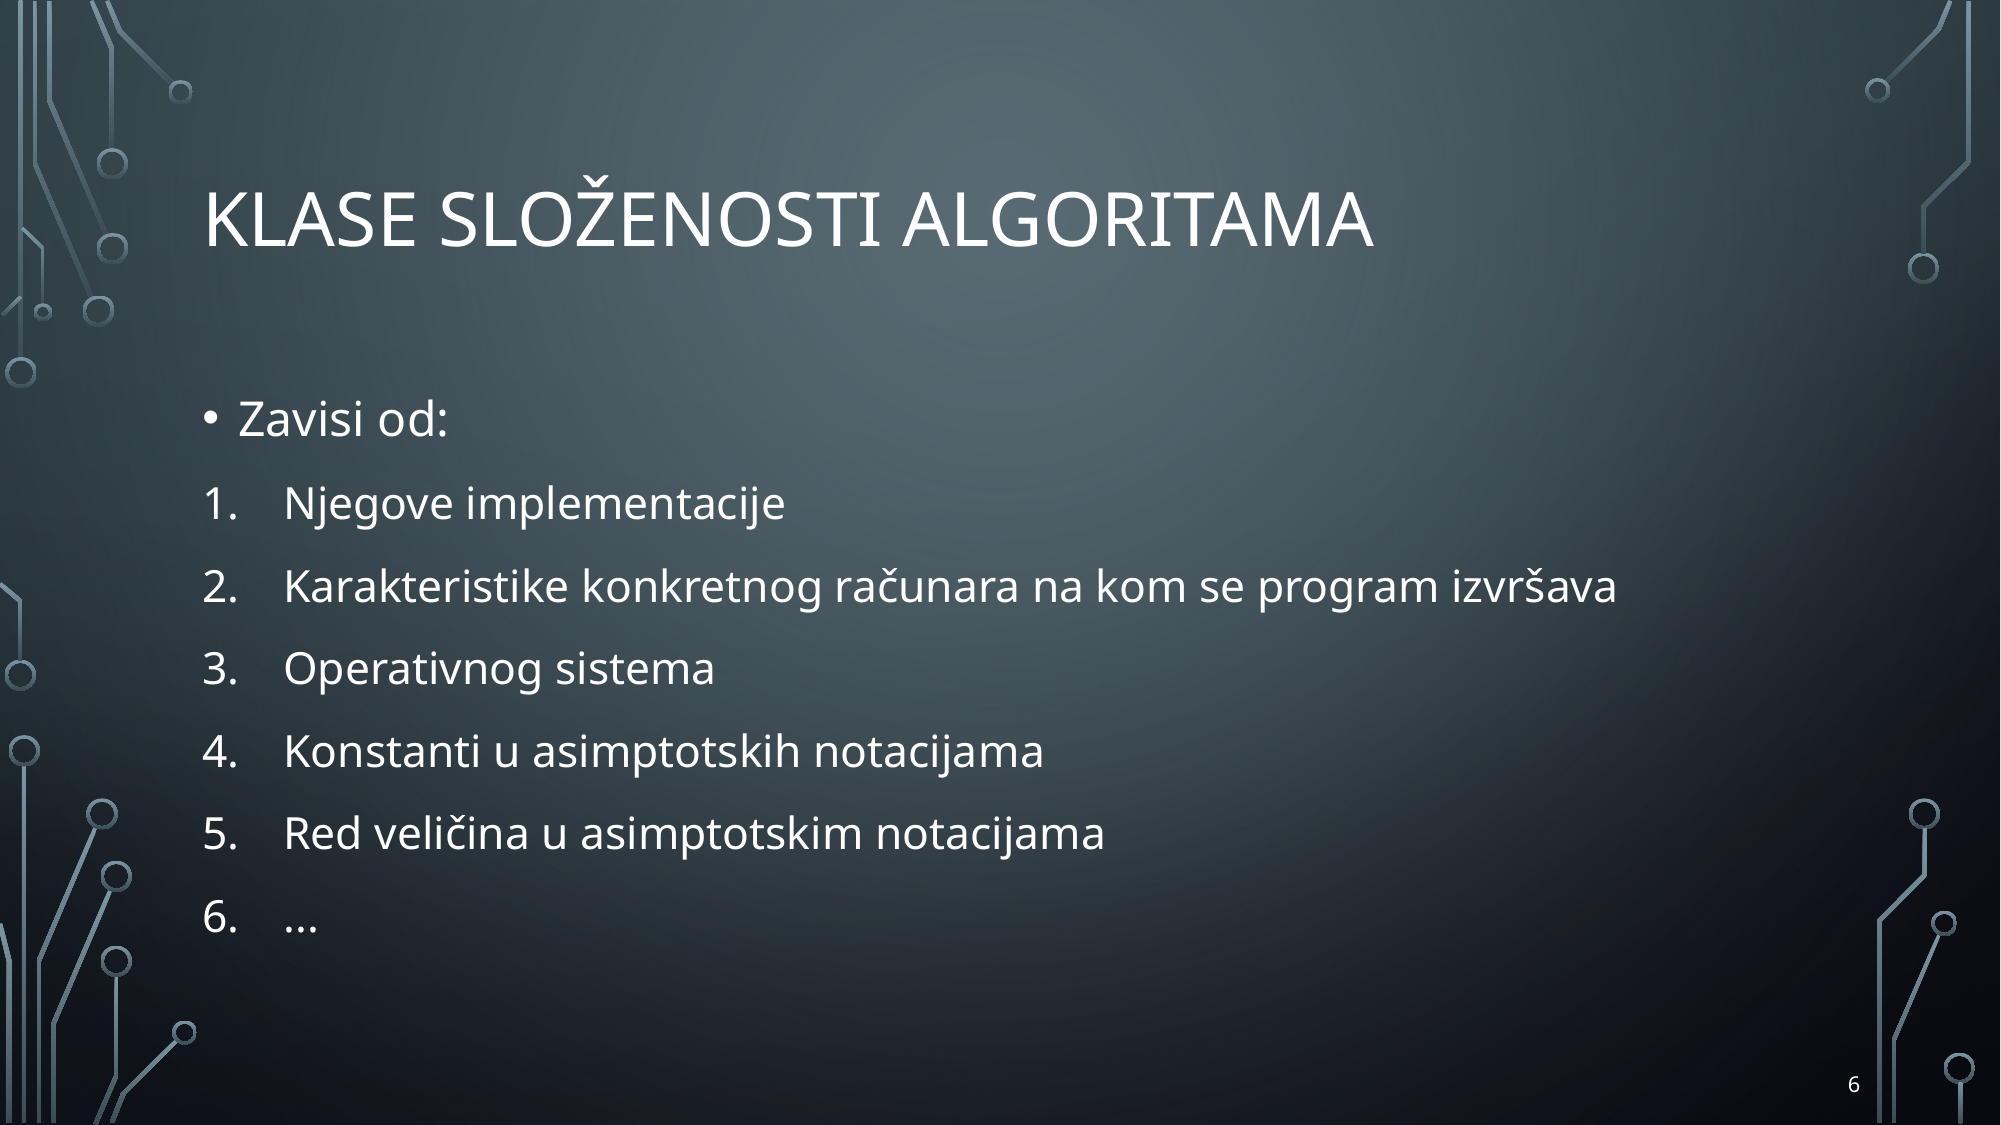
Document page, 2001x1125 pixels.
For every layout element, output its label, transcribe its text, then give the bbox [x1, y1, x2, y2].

title Klase složenosti algoritama [187, 101, 1813, 344]
list Zavisi od: Njegove implementacije Karakteristike konkretnog računara na kom se program izvršava Operativnog sistema Konstanti u asimptotskih notacijama Red veličina u asimptotskim notacijama ... [187, 369, 1813, 950]
slide_number 6 [1748, 1055, 1876, 1116]
